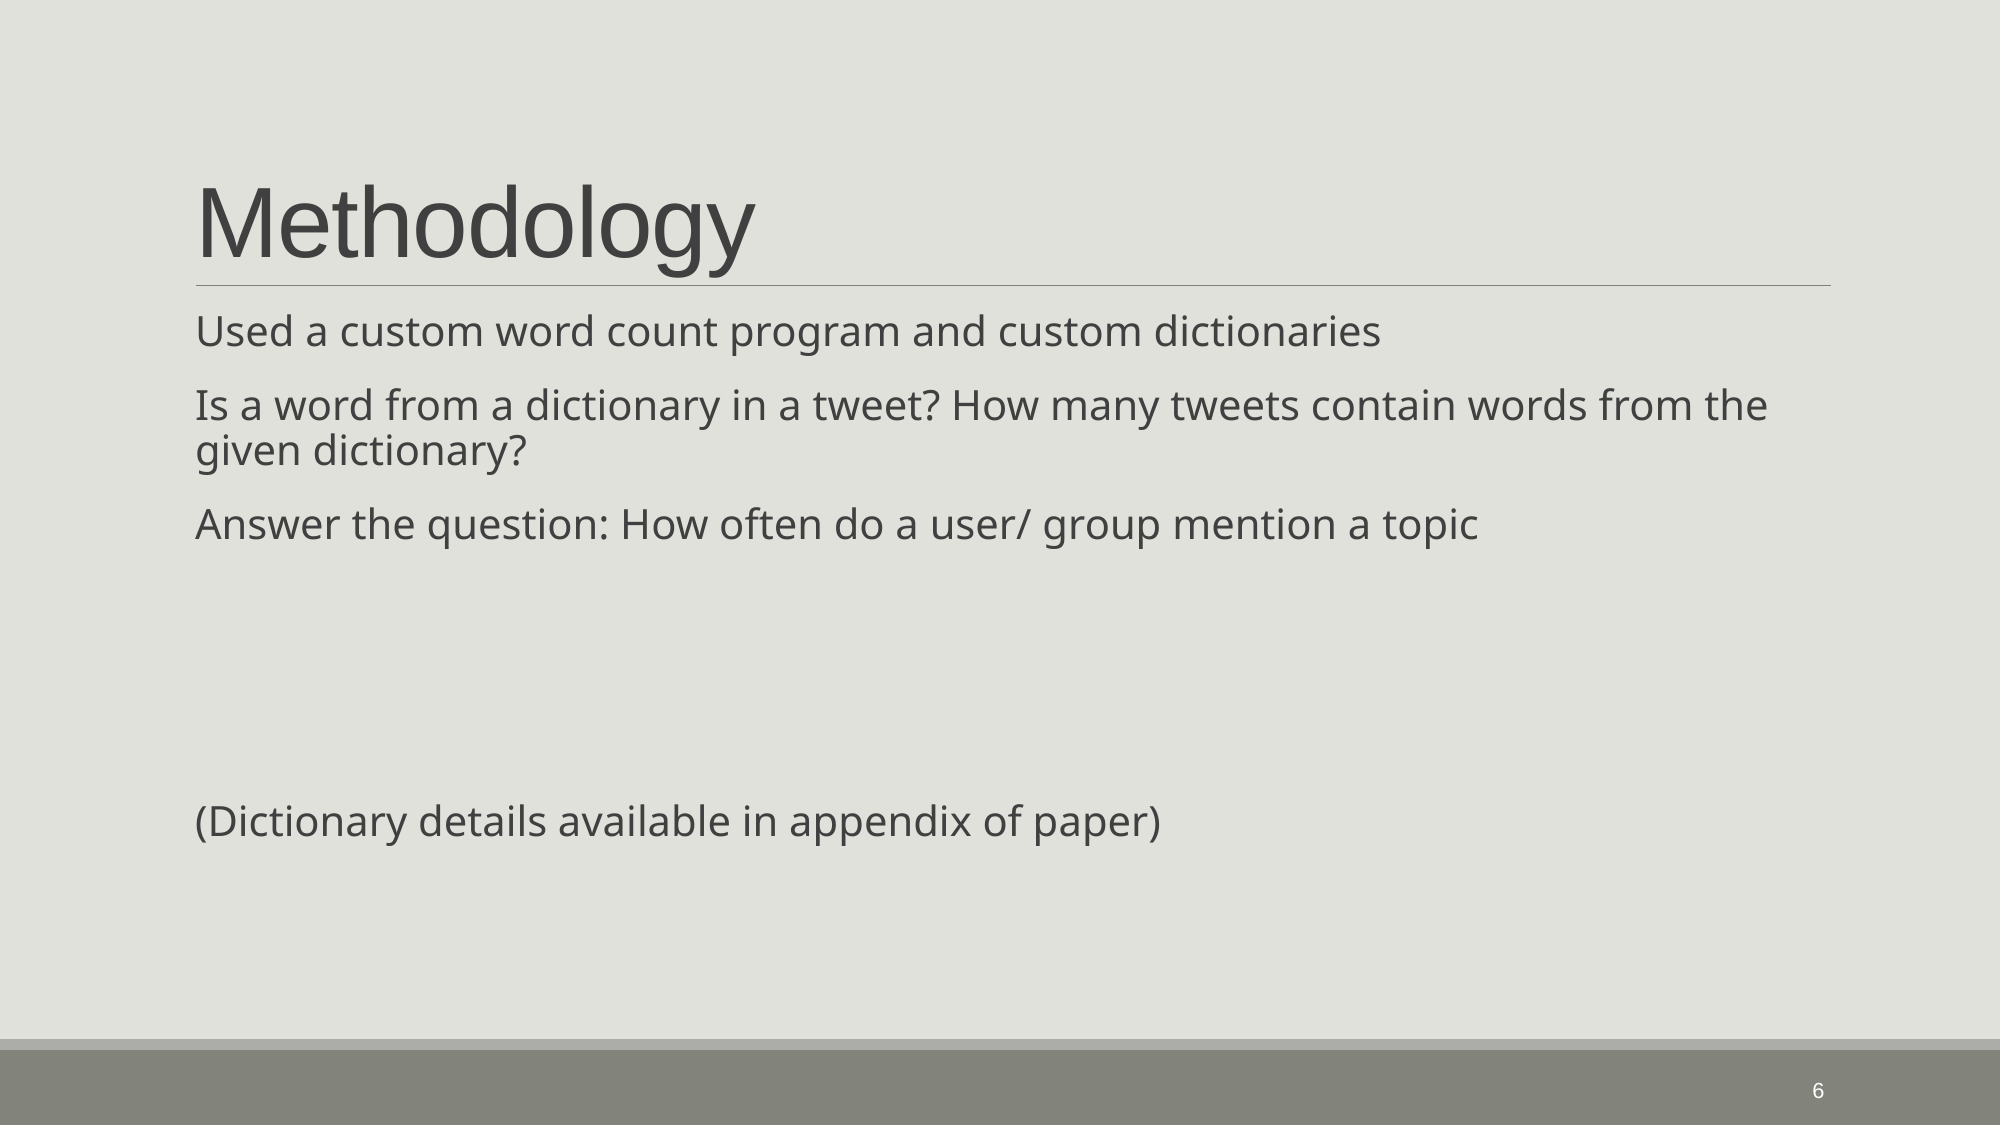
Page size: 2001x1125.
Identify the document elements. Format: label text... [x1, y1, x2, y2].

list Used a custom word count program and custom dictionaries Is a word from a dictionary in a tweet? How many tweets contain words from the given dictionary? Answer the question: How often do a user/ group mention a topic (Dictionary details available in appendix of paper) [180, 302, 1830, 963]
title Methodology [180, 47, 1830, 285]
slide_number 6 [1624, 1059, 1840, 1120]
